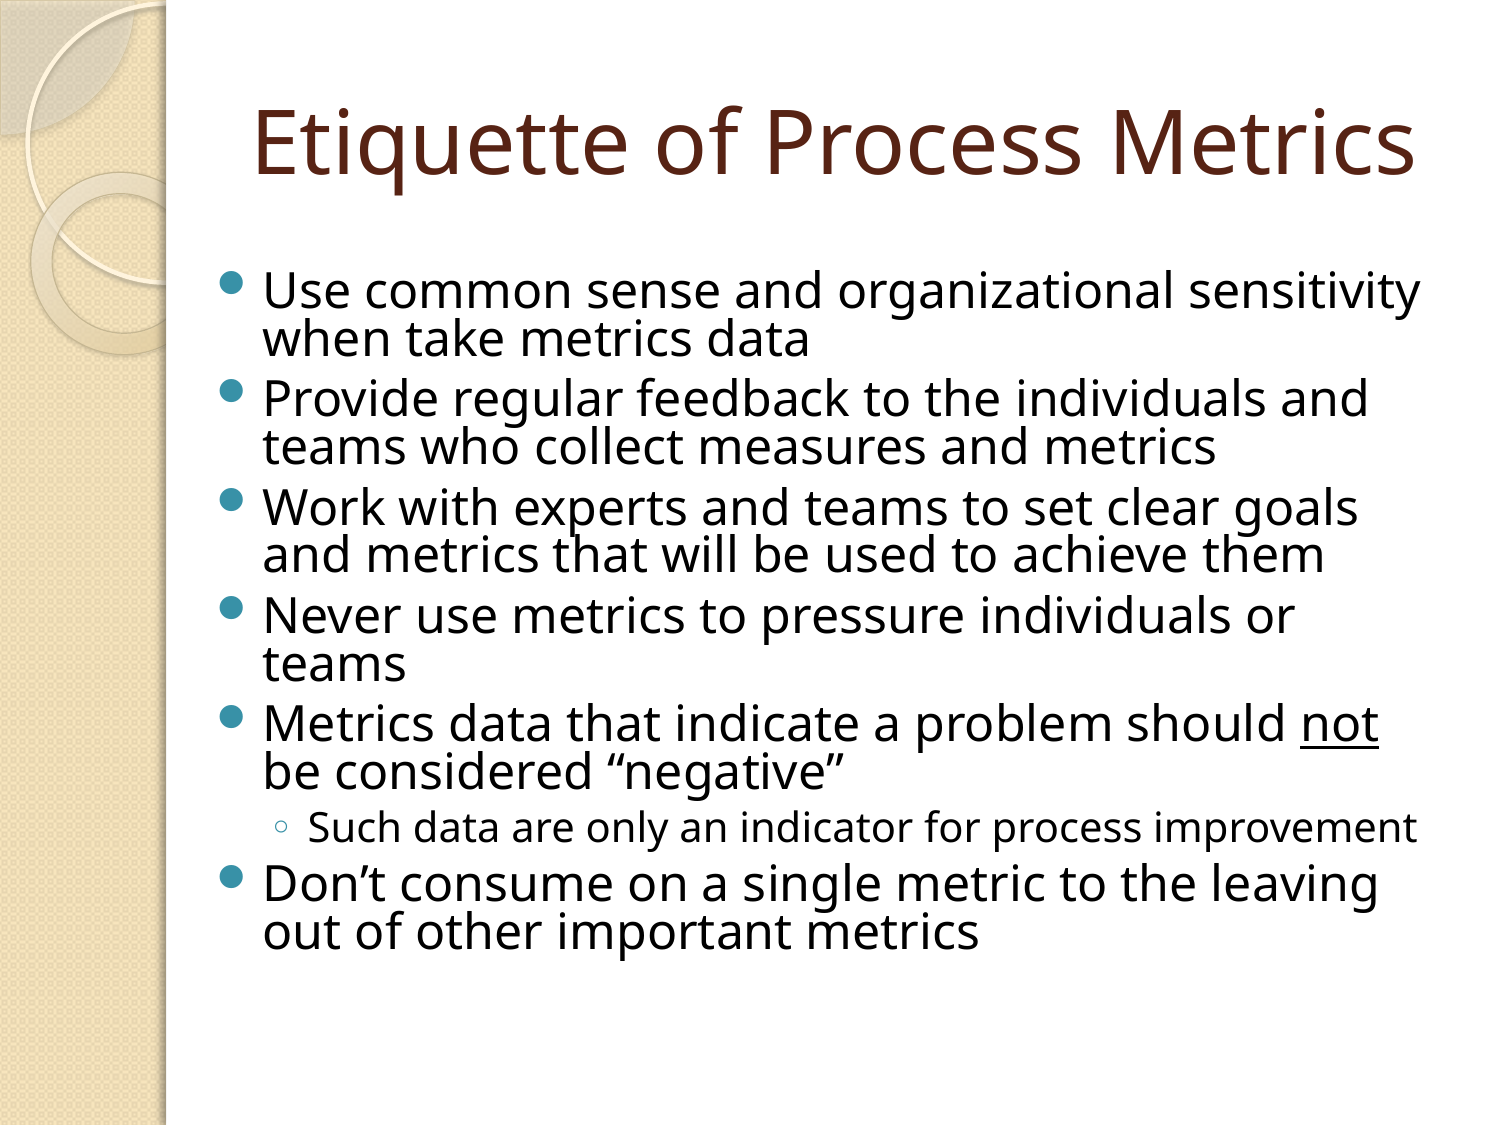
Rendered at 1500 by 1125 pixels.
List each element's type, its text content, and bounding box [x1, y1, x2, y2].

title Etiquette of Process Metrics [235, 45, 1466, 233]
list Use common sense and organizational sensitivity when take metrics data Provide regular feedback to the individuals and teams who collect measures and metrics Work with experts and teams to set clear goals and metrics that will be used to achieve them Never use metrics to pressure individuals or teams Metrics data that indicate a problem should not be considered “negative” Such data are only an indicator for process improvement Don’t consume on a single metric to the leaving out of other important metrics [187, 262, 1466, 1038]
